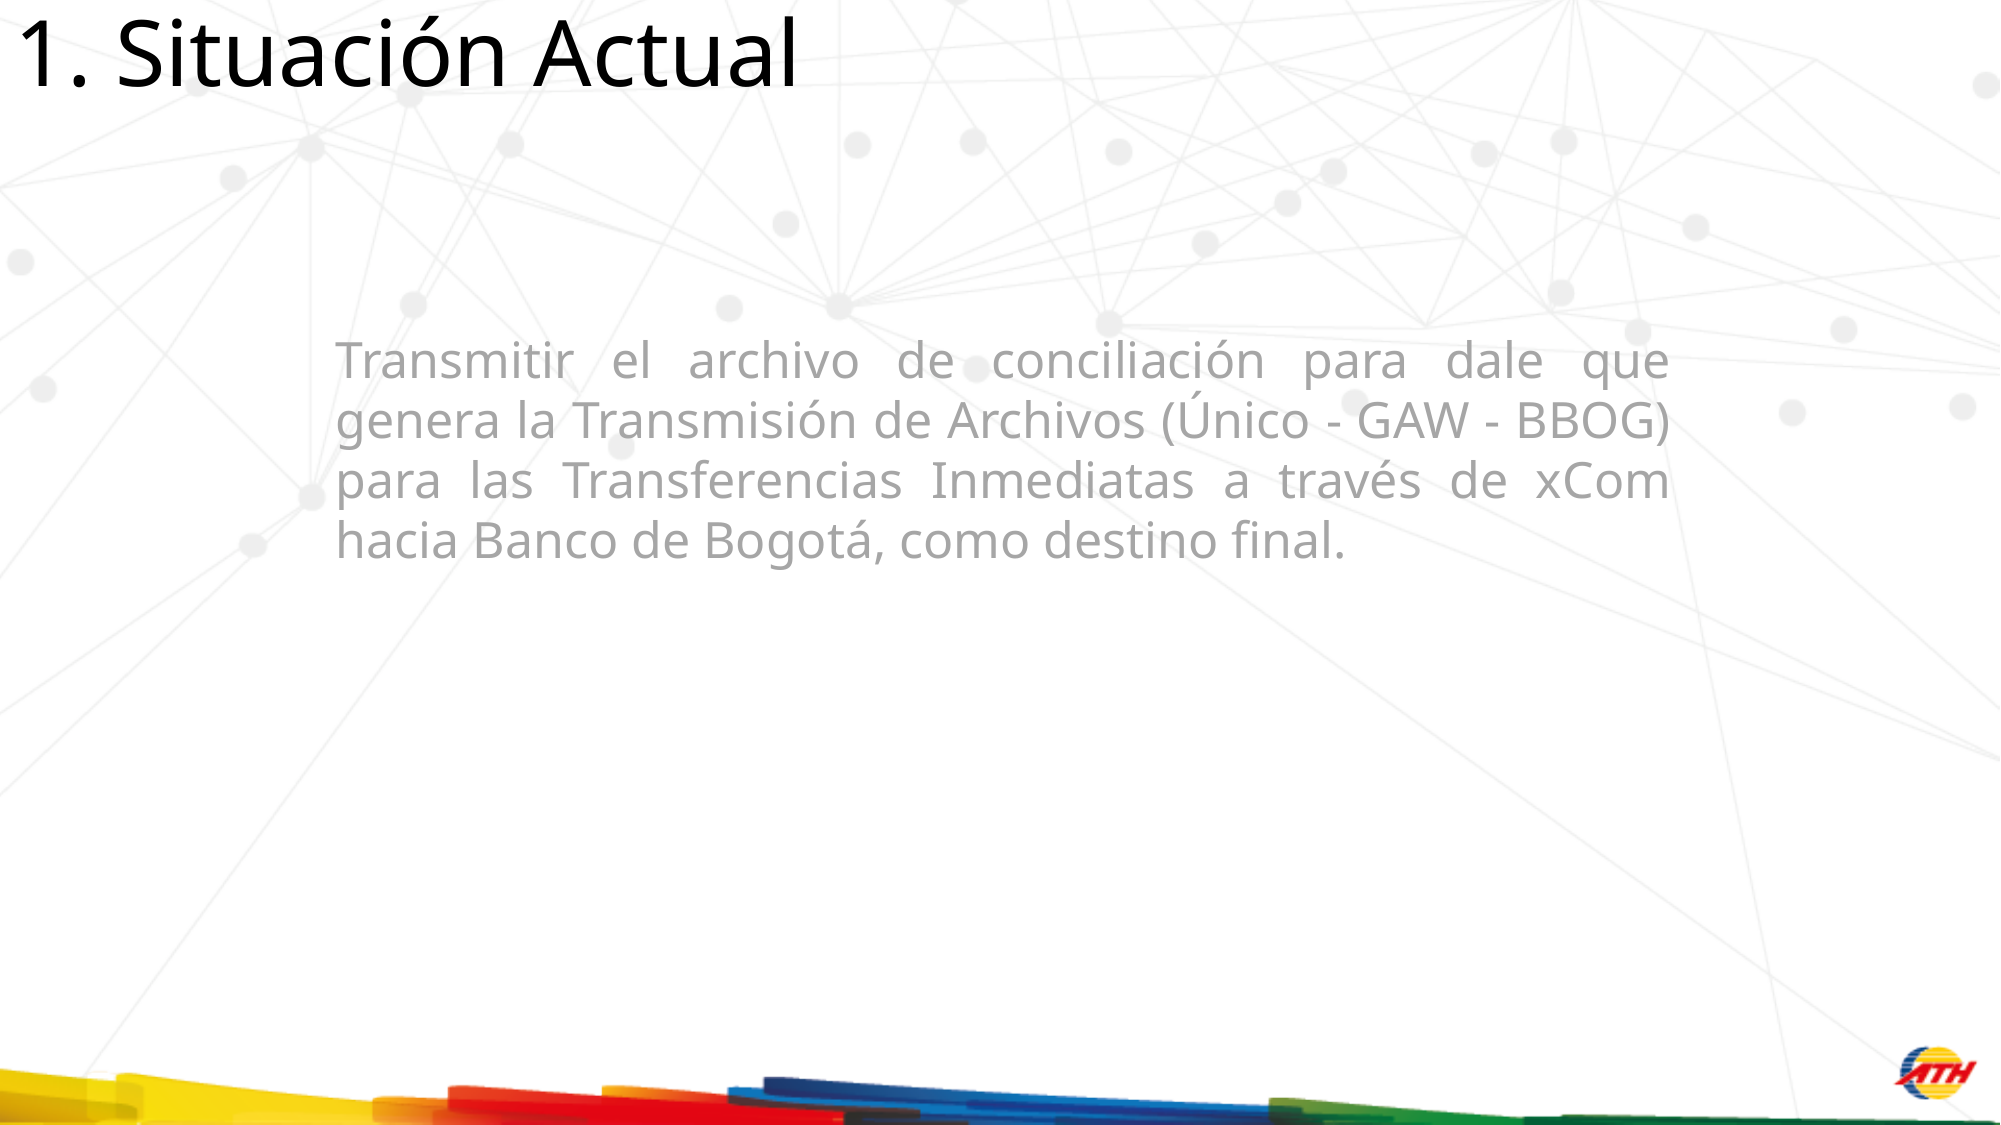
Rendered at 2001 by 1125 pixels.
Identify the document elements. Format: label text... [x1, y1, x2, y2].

text_box Transmitir el archivo de conciliación para dale que genera la Transmisión de Archivos (Único - GAW - BBOG) para las Transferencias Inmediatas a través de xCom hacia Banco de Bogotá, como destino final. [321, 321, 1687, 576]
text_box 1. Situación Actual [0, 0, 2000, 1125]
